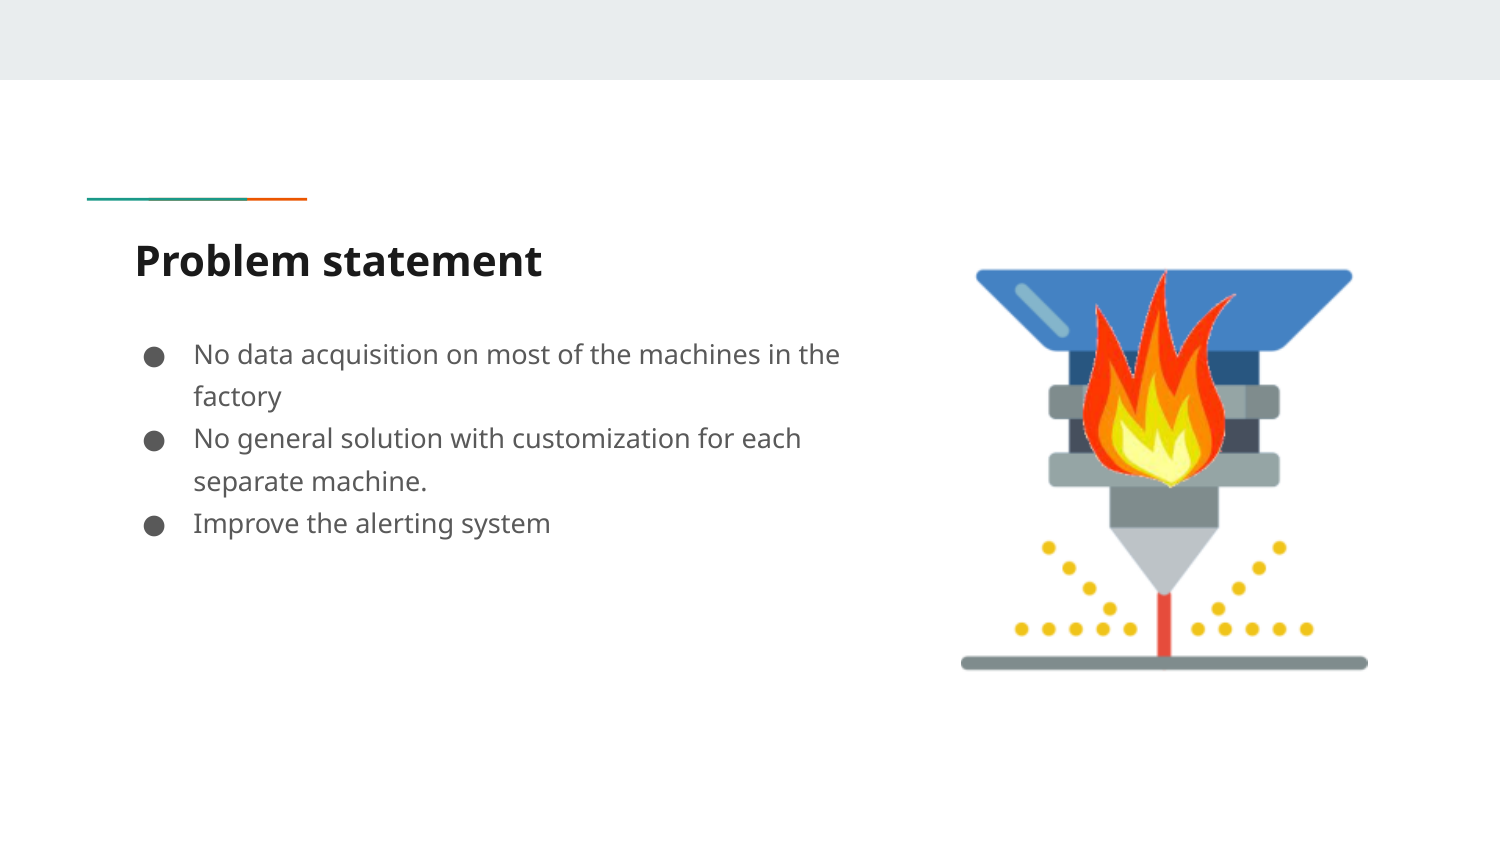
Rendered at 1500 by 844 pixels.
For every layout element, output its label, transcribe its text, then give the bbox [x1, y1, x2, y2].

title Problem statement [119, 216, 1381, 305]
list No data acquisition on most of the machines in the factory No general solution with customization for each separate machine. Improve the alerting system [103, 304, 932, 568]
picture [961, 265, 1368, 673]
